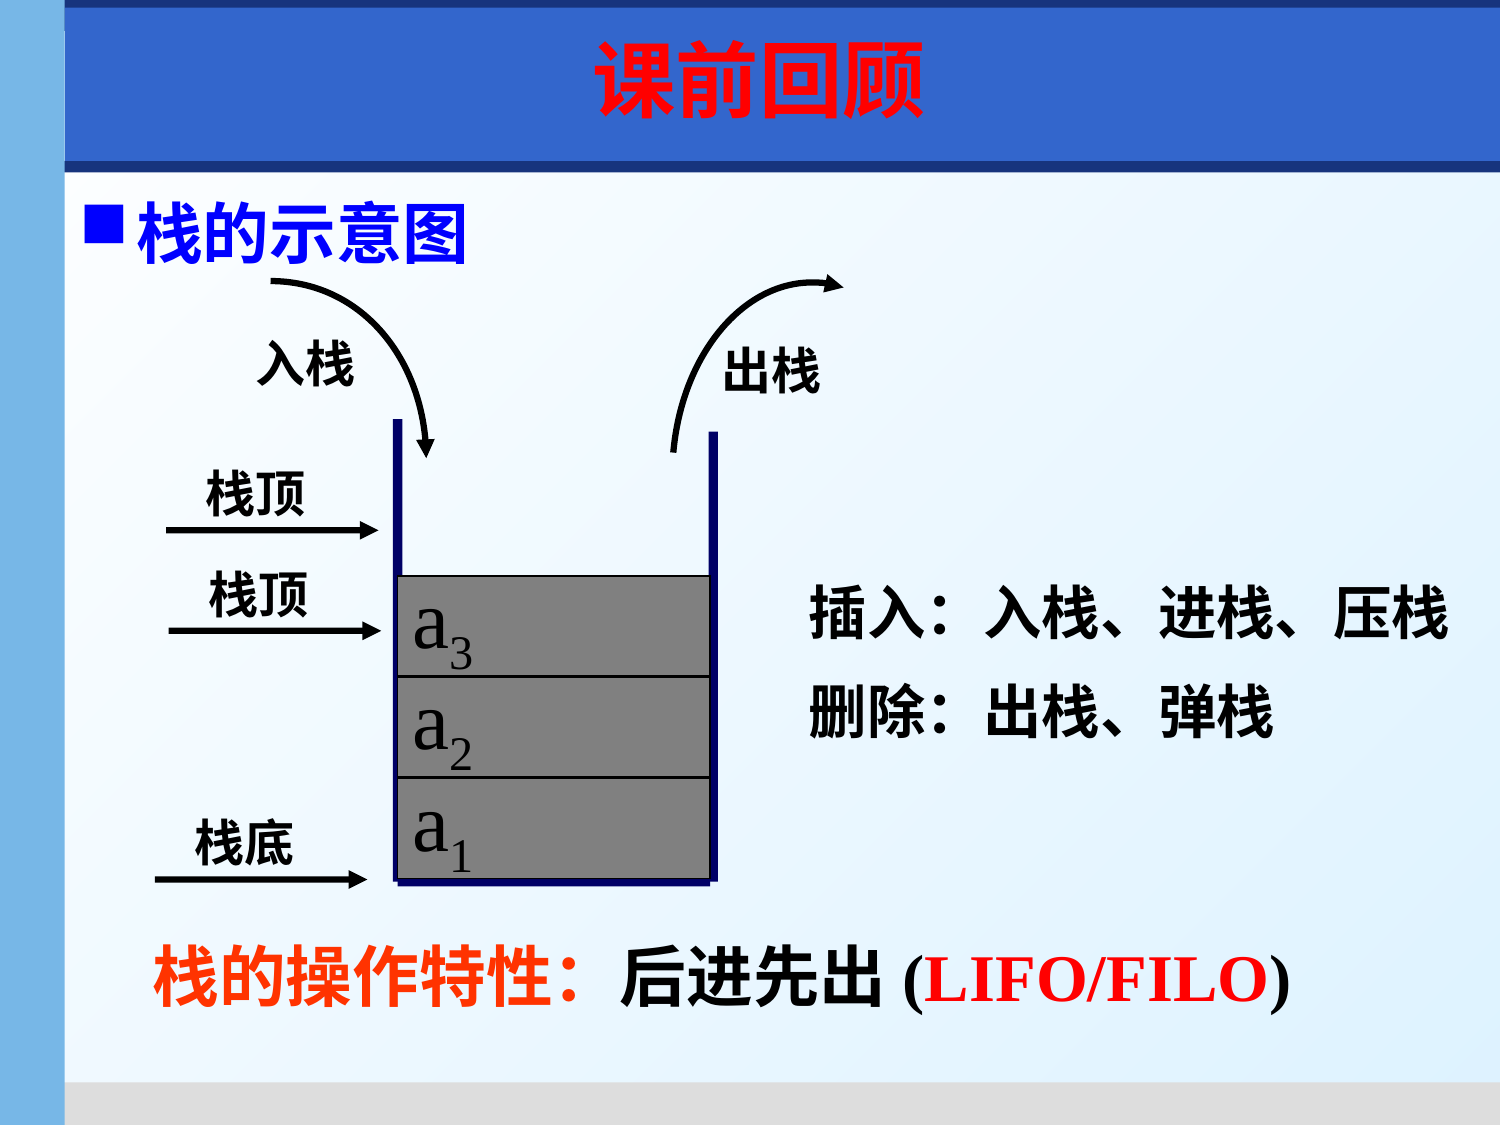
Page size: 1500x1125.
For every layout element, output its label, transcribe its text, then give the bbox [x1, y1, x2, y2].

text_box [270, 280, 375, 325]
text_box 出栈 [706, 332, 844, 408]
text_box [678, 350, 822, 473]
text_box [165, 454, 379, 531]
list 栈的示意图 [64, 184, 1471, 1071]
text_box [397, 418, 714, 882]
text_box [168, 555, 382, 631]
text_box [154, 804, 368, 880]
text_box 栈的操作特性：后进先出(LIFO/FILO) [137, 927, 1317, 1022]
text_box [718, 278, 844, 332]
text_box 课前回顾 [455, 0, 1063, 157]
text_box 插入：入栈、进栈、压栈 删除：出栈、弹栈 [794, 568, 1471, 753]
text_box [270, 341, 423, 459]
text_box 入栈 [241, 325, 389, 400]
